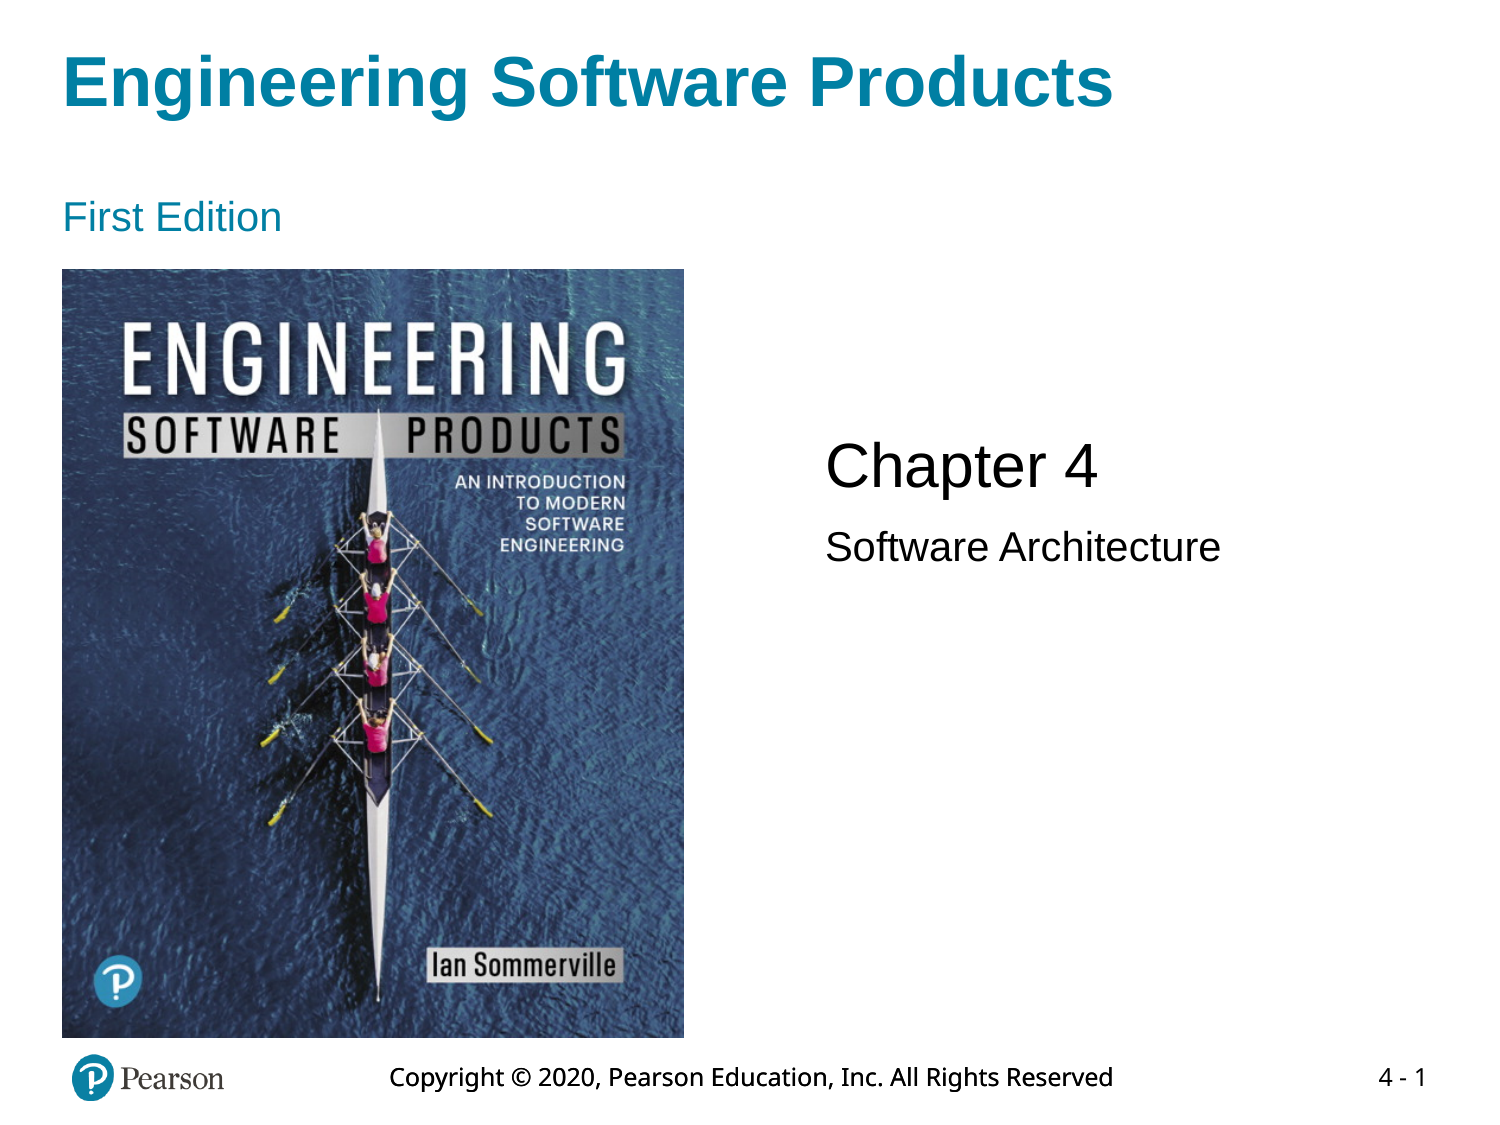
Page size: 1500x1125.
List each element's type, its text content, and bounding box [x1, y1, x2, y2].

list First Edition [62, 189, 1413, 269]
picture [72, 1087, 83, 1101]
list Chapter 4 [825, 237, 1425, 500]
title Engineering Software Products [62, 35, 1438, 175]
picture [99, 1054, 224, 1101]
list Software Architecture [825, 525, 1425, 1005]
picture [62, 269, 684, 1038]
list Copyright © 2020, Pearson Education, Inc. All Rights Reserved [246, 1054, 1259, 1100]
picture [81, 1064, 107, 1089]
picture [72, 1054, 89, 1072]
